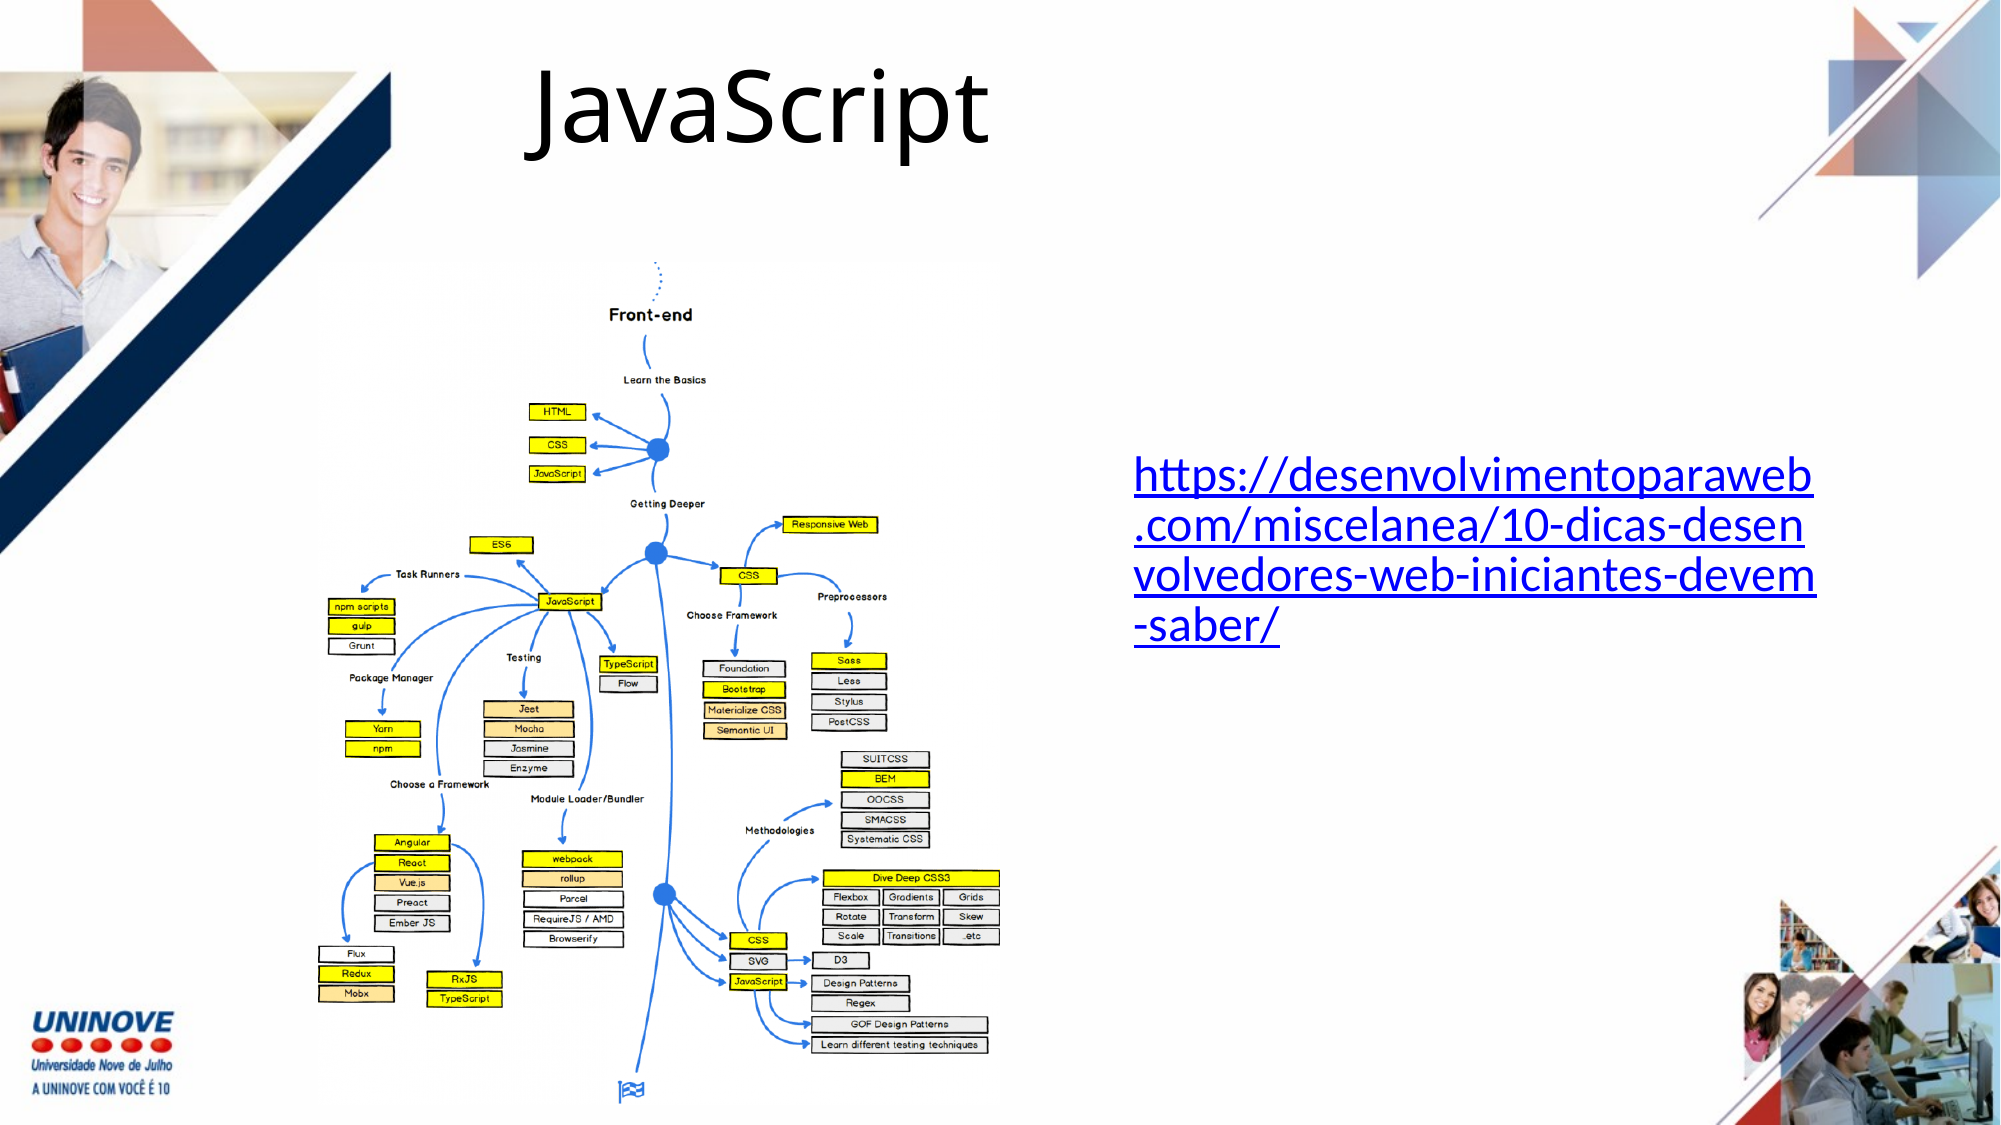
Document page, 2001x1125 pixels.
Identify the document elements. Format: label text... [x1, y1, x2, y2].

picture [0, 0, 2001, 1125]
text_box https://desenvolvimentoparaweb.com/miscelanea/10-dicas-desenvolvedores-web-iniciantes-devem-saber/ [1118, 433, 1838, 509]
text_box JavaScript [518, 34, 1720, 170]
